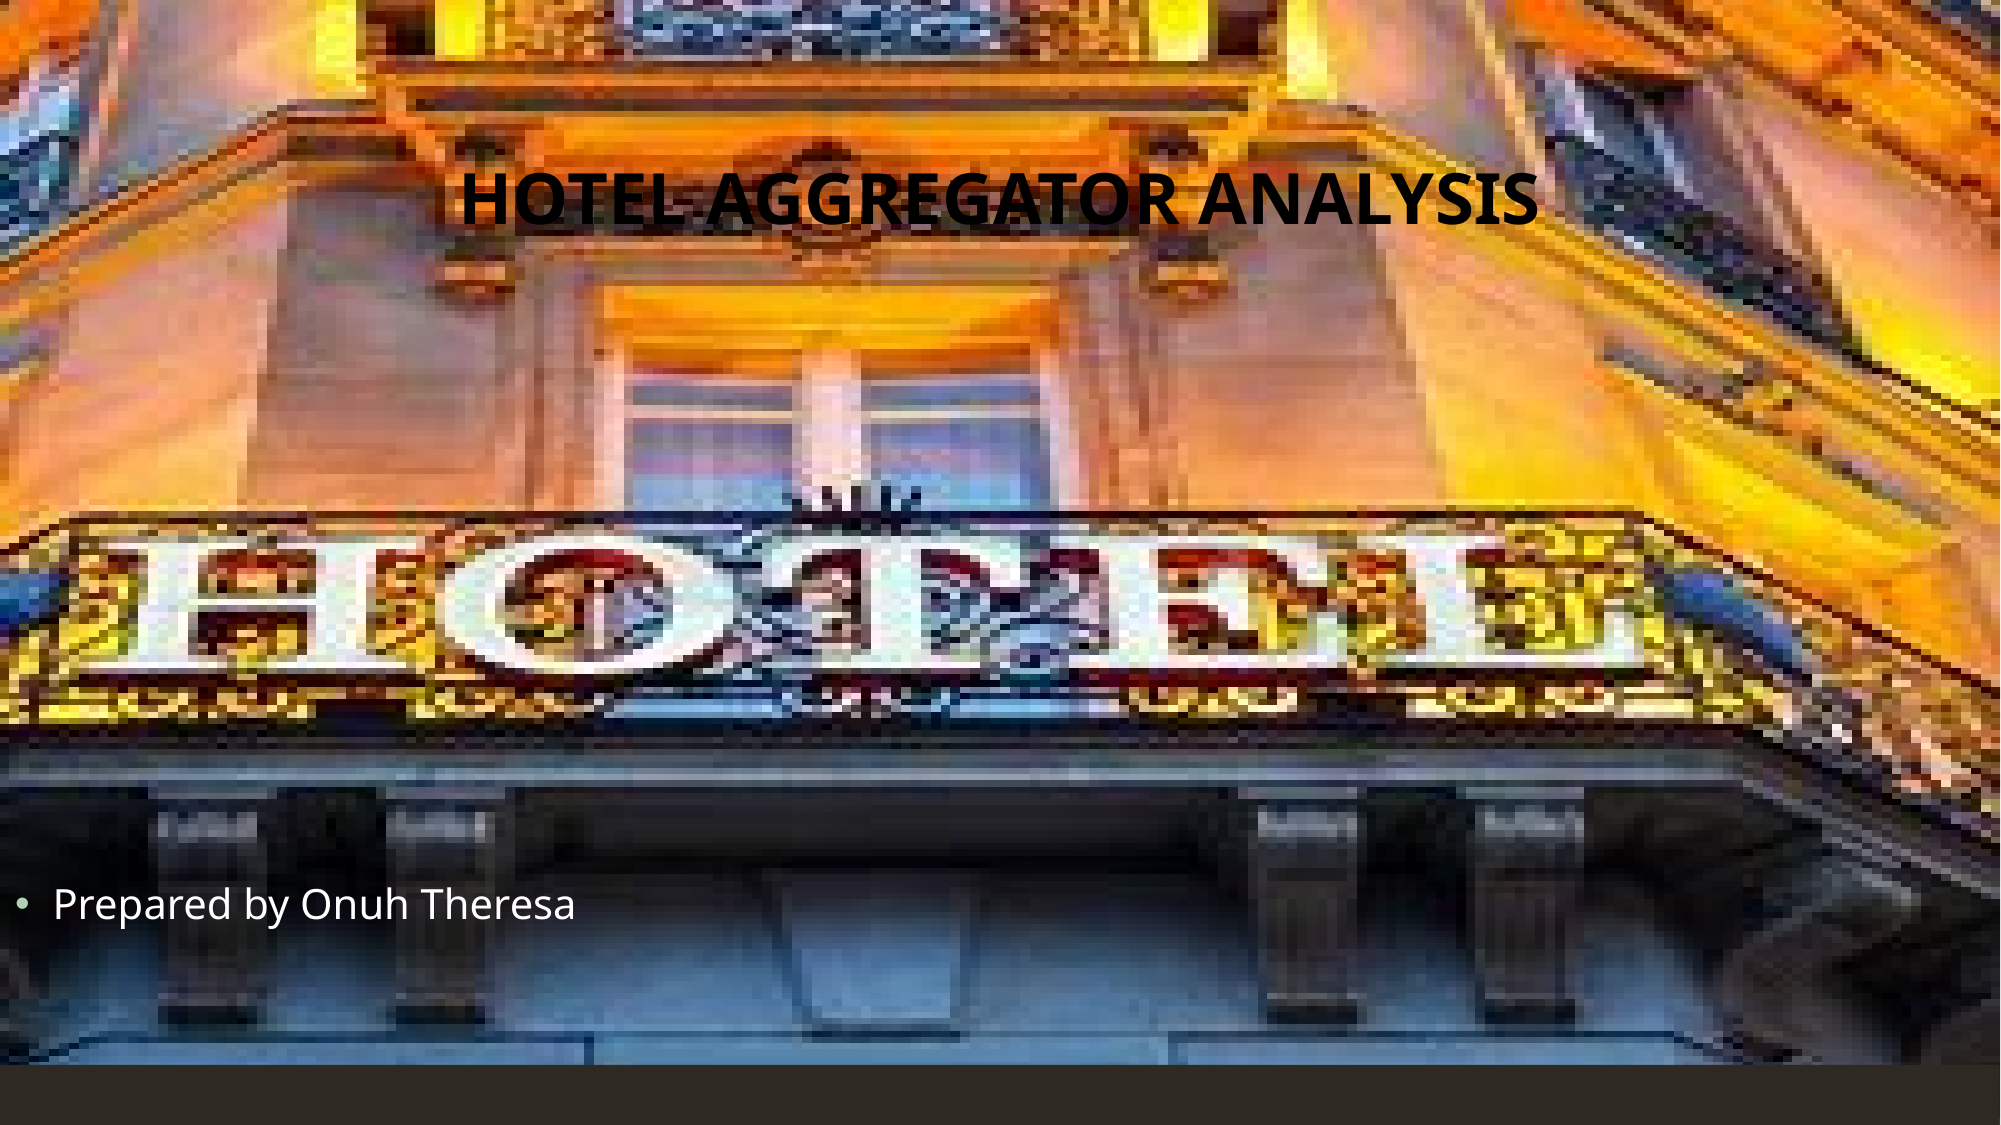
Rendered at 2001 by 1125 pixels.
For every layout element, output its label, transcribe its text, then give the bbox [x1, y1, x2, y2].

title HOTEL AGGREGATOR ANALYSIS [137, 59, 1863, 248]
subtitle Prepared by Onuh Theresa [0, 875, 1725, 954]
picture [0, 0, 2001, 1125]
